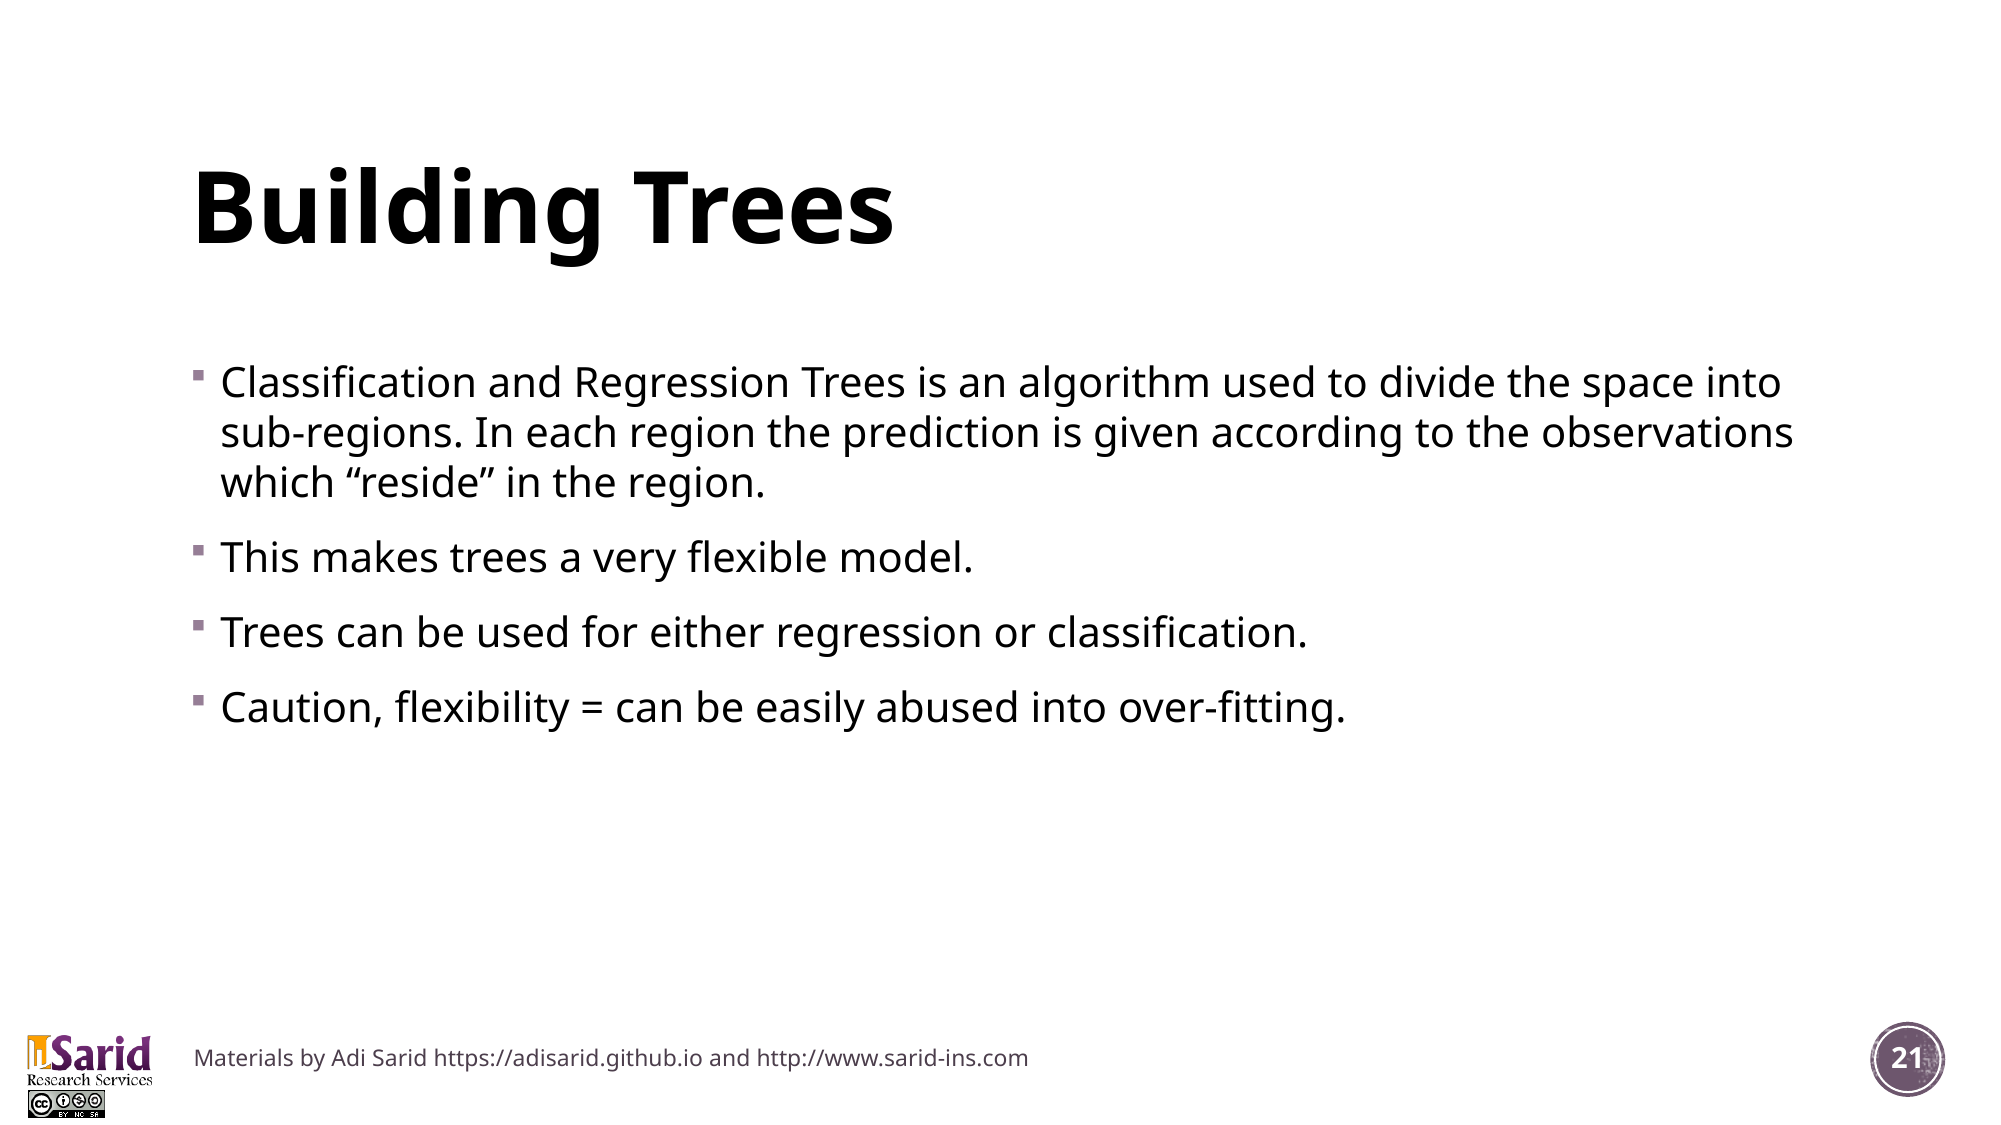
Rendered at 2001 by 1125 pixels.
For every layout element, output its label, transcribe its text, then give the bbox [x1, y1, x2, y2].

list Classification and Regression Trees is an algorithm used to divide the space into sub-regions. In each region the prediction is given according to the observations which “reside” in the region. This makes trees a very flexible model. Trees can be used for either regression or classification. Caution, flexibility = can be easily abused into over-fitting. [175, 348, 1826, 1013]
title Building Trees [175, 79, 1826, 344]
picture [28, 1090, 105, 1118]
slide_number 21 [1855, 1028, 1961, 1089]
picture [27, 1035, 152, 1086]
footer Materials by Adi Sarid https://adisarid.github.io and http://www.sarid-ins.com [178, 1028, 1217, 1089]
